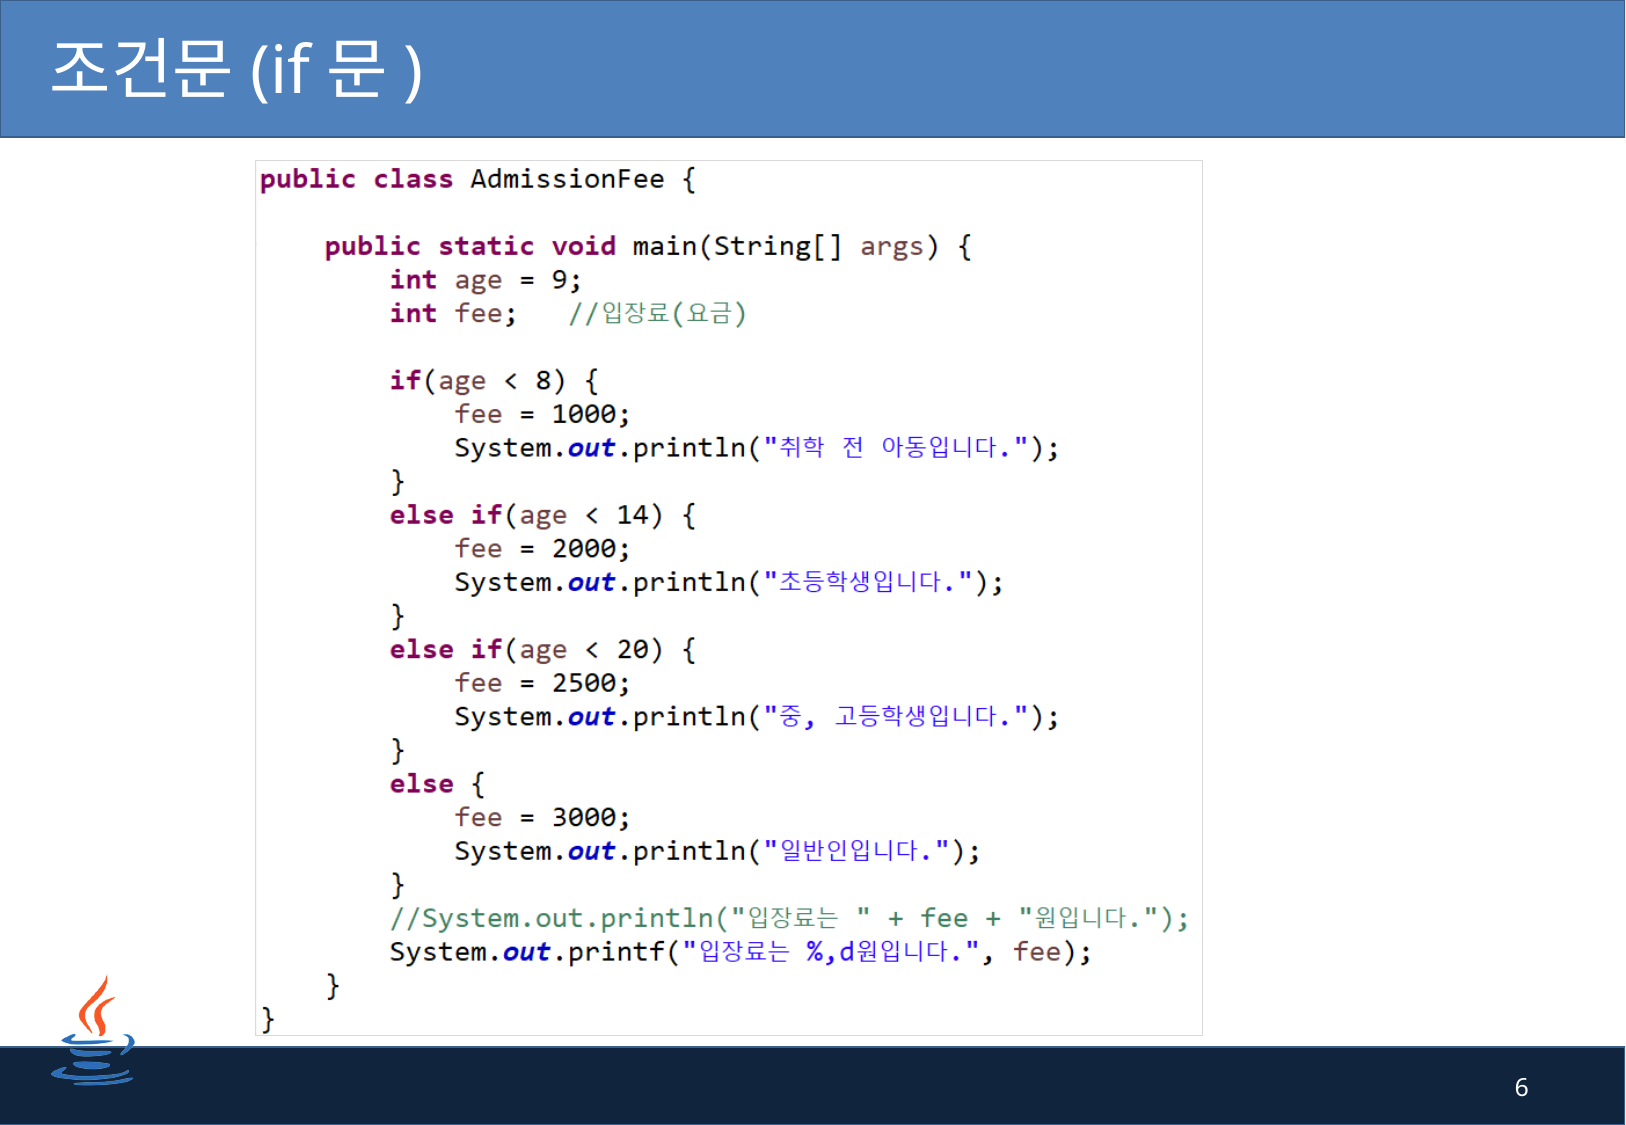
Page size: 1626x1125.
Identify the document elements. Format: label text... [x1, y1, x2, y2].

picture [255, 160, 1203, 1036]
picture [38, 973, 151, 1086]
slide_number 6 [1452, 1058, 1544, 1119]
title 조건문(if문) [0, 0, 1018, 138]
